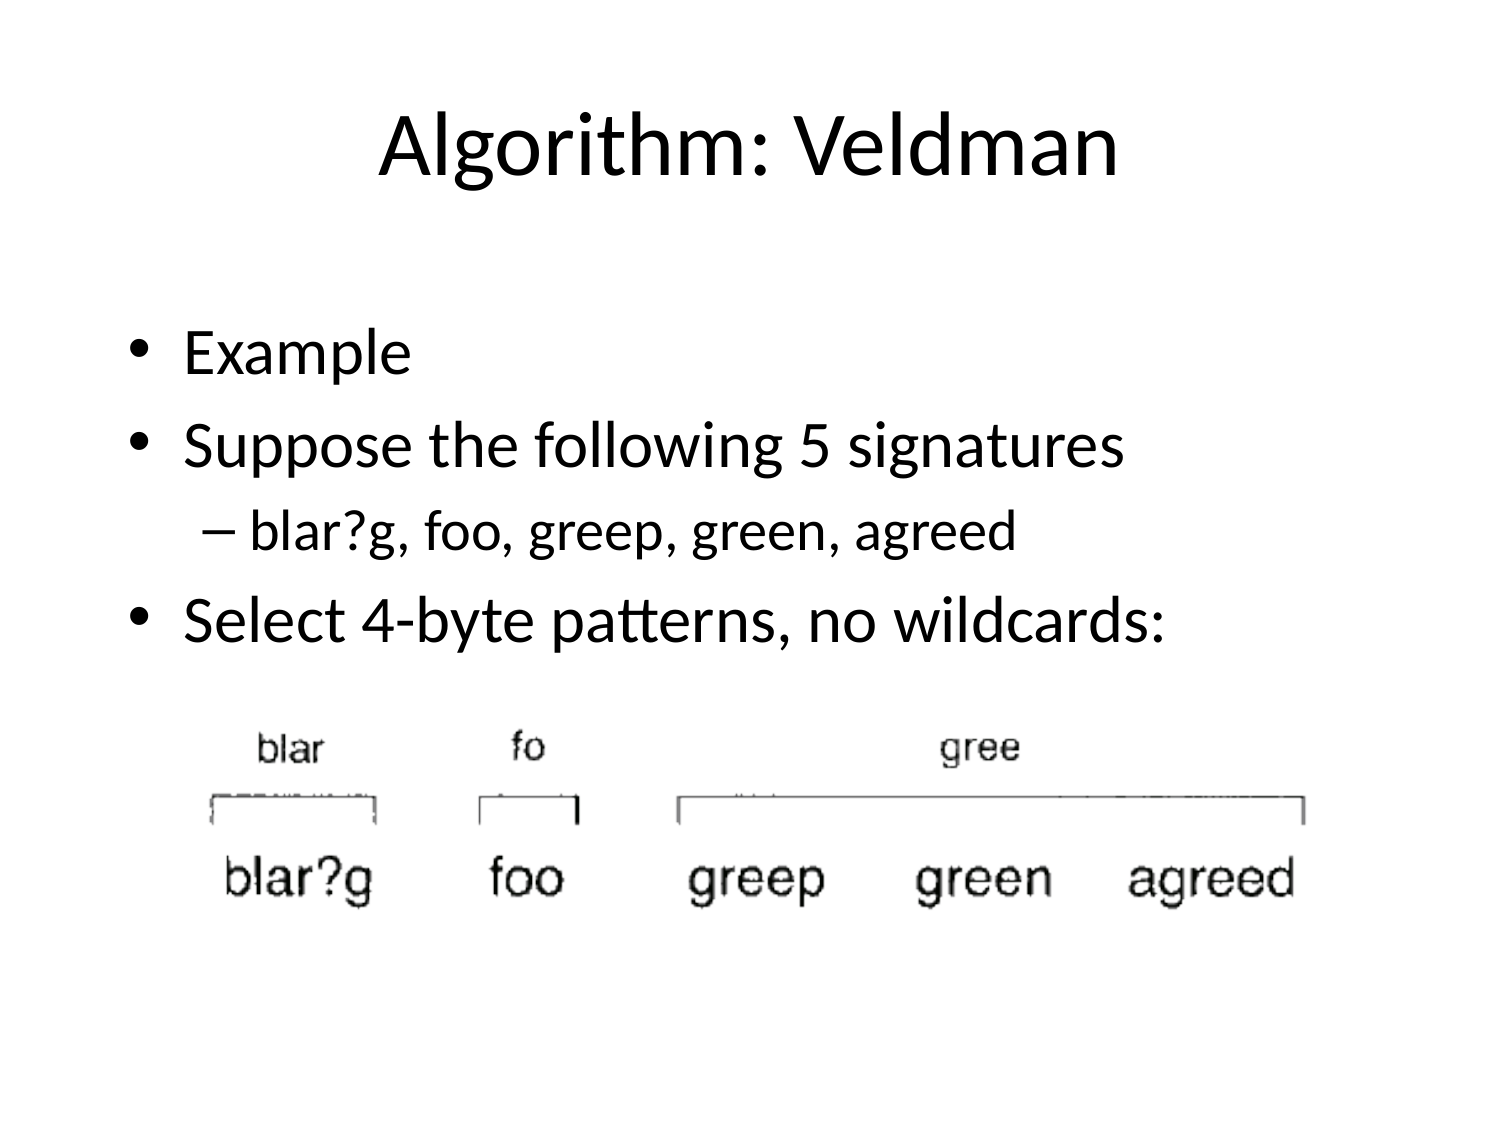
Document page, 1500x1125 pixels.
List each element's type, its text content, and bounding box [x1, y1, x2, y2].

list Example Suppose the following 5 signatures blar?g, foo, greep, green, agreed Select 4-byte patterns, no wildcards: [112, 299, 1388, 750]
picture [199, 712, 1320, 970]
title Algorithm: Veldman [75, 45, 1425, 233]
